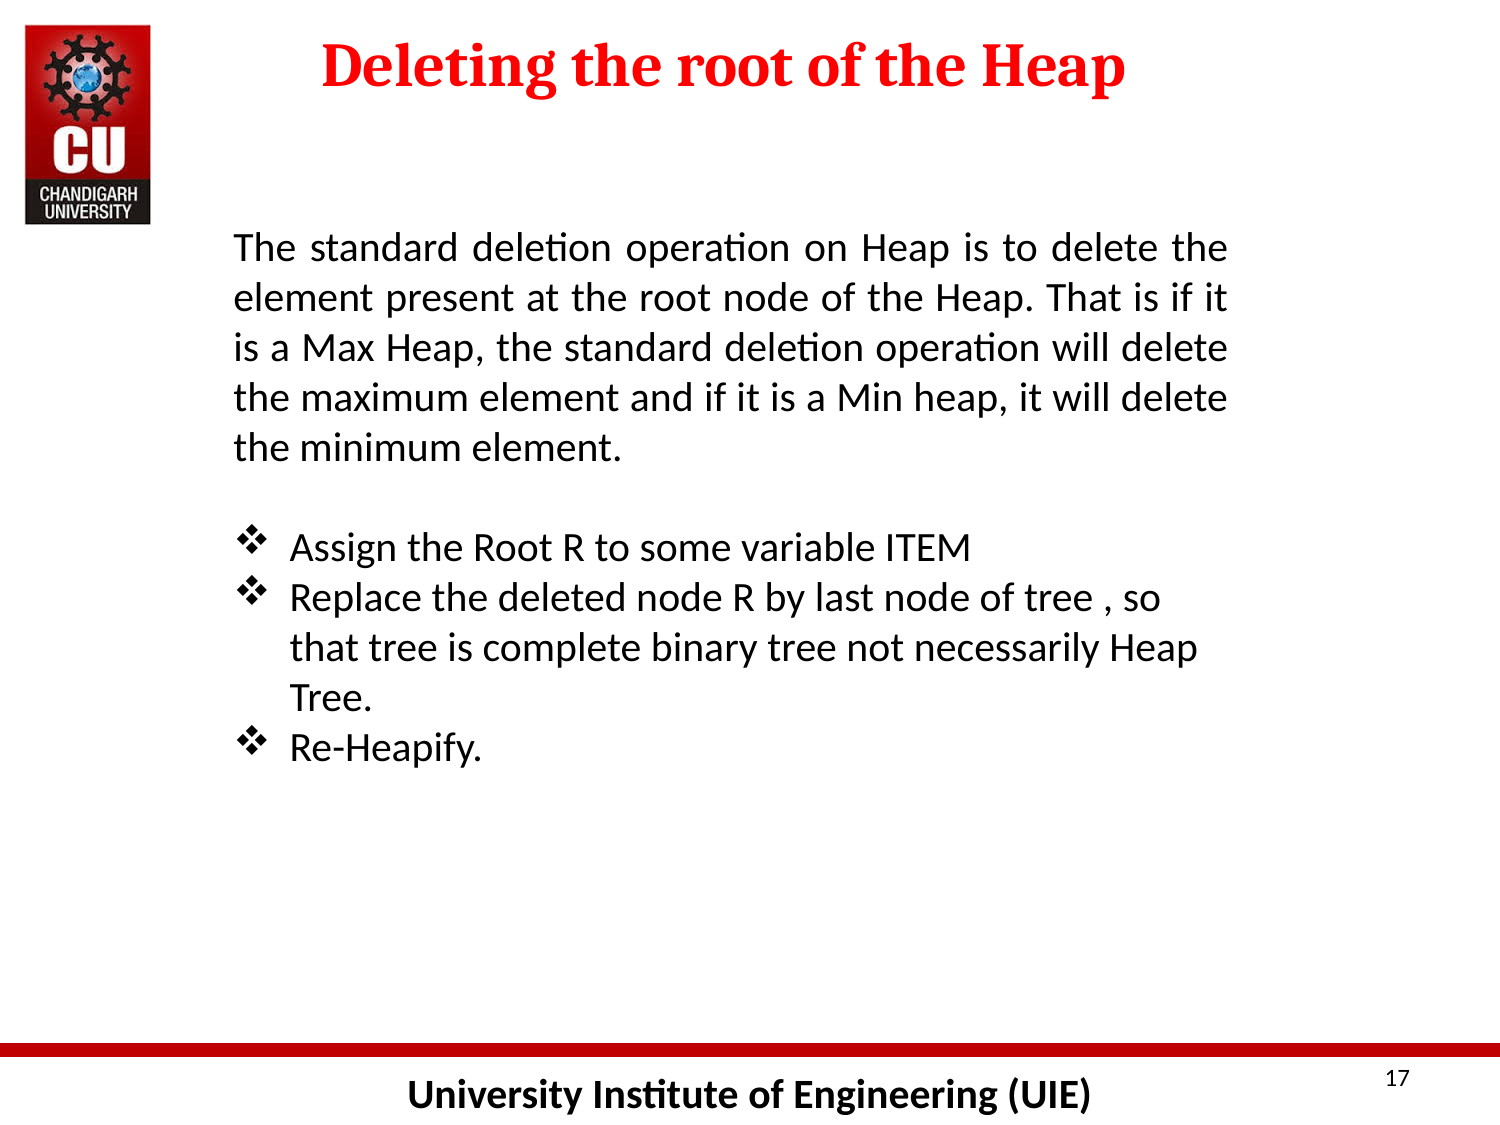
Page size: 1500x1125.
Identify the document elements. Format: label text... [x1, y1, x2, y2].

text_box The standard deletion operation on Heap is to delete the element present at the root node of the Heap. That is if it is a Max Heap, the standard deletion operation will delete the maximum element and if it is a Min heap, it will delete the minimum element. Assign the Root R to some variable ITEM Replace the deleted node R by last node of tree , so that tree is complete binary tree not necessarily Heap Tree. Re-Heapify. [218, 212, 1244, 823]
slide_number 17 [1074, 1049, 1425, 1103]
title Deleting the root of the Heap [55, 16, 1406, 166]
picture [24, 24, 151, 225]
